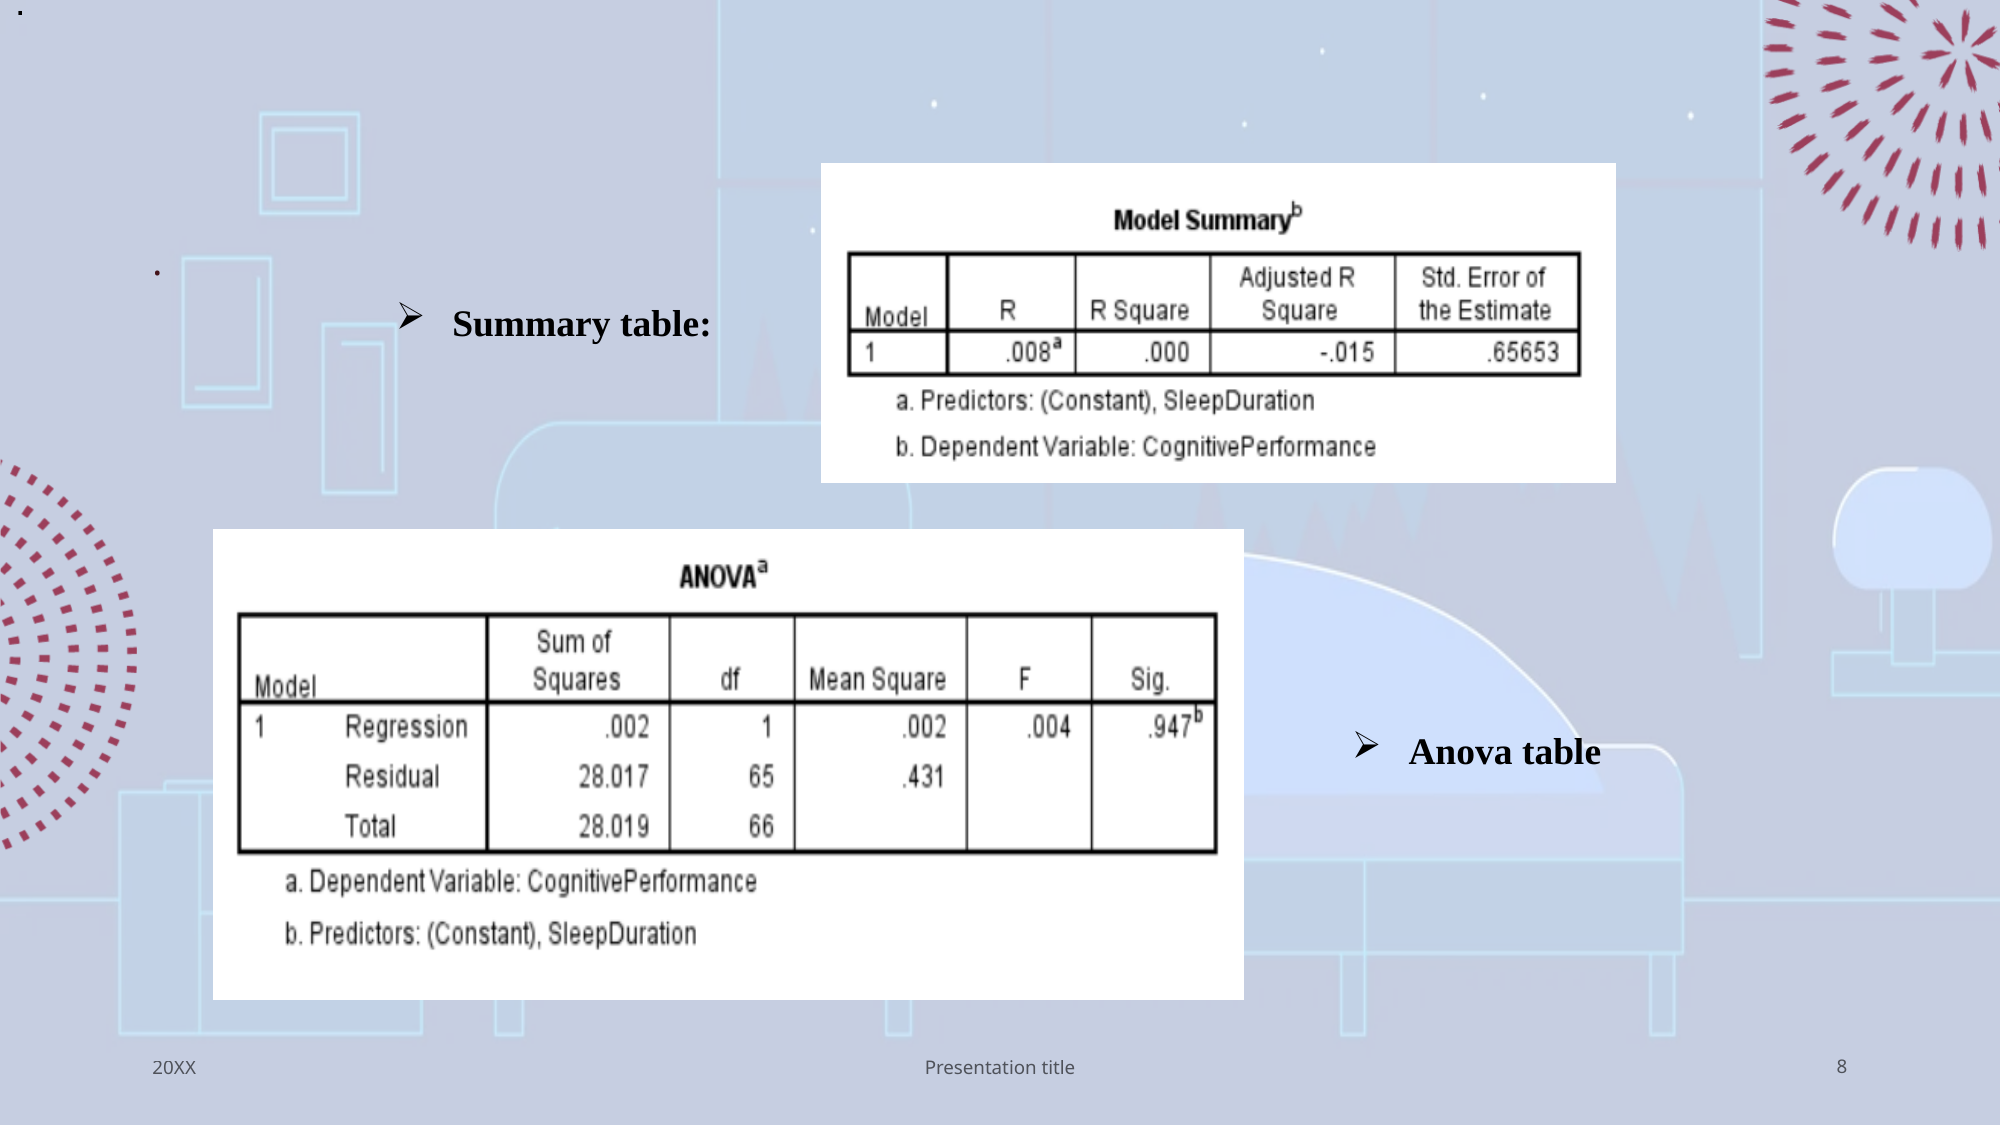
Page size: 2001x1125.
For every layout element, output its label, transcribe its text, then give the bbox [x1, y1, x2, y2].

picture [213, 529, 1244, 1000]
list . [137, 230, 1413, 962]
text_box Summary table: [381, 268, 727, 413]
slide_number 8 [1412, 1037, 1863, 1098]
slide_number 20XX [137, 1037, 588, 1098]
text_box Anova table [1337, 696, 1633, 780]
picture [821, 163, 1616, 483]
footer Presentation title [662, 1037, 1338, 1098]
text_box . [0, 0, 52, 30]
